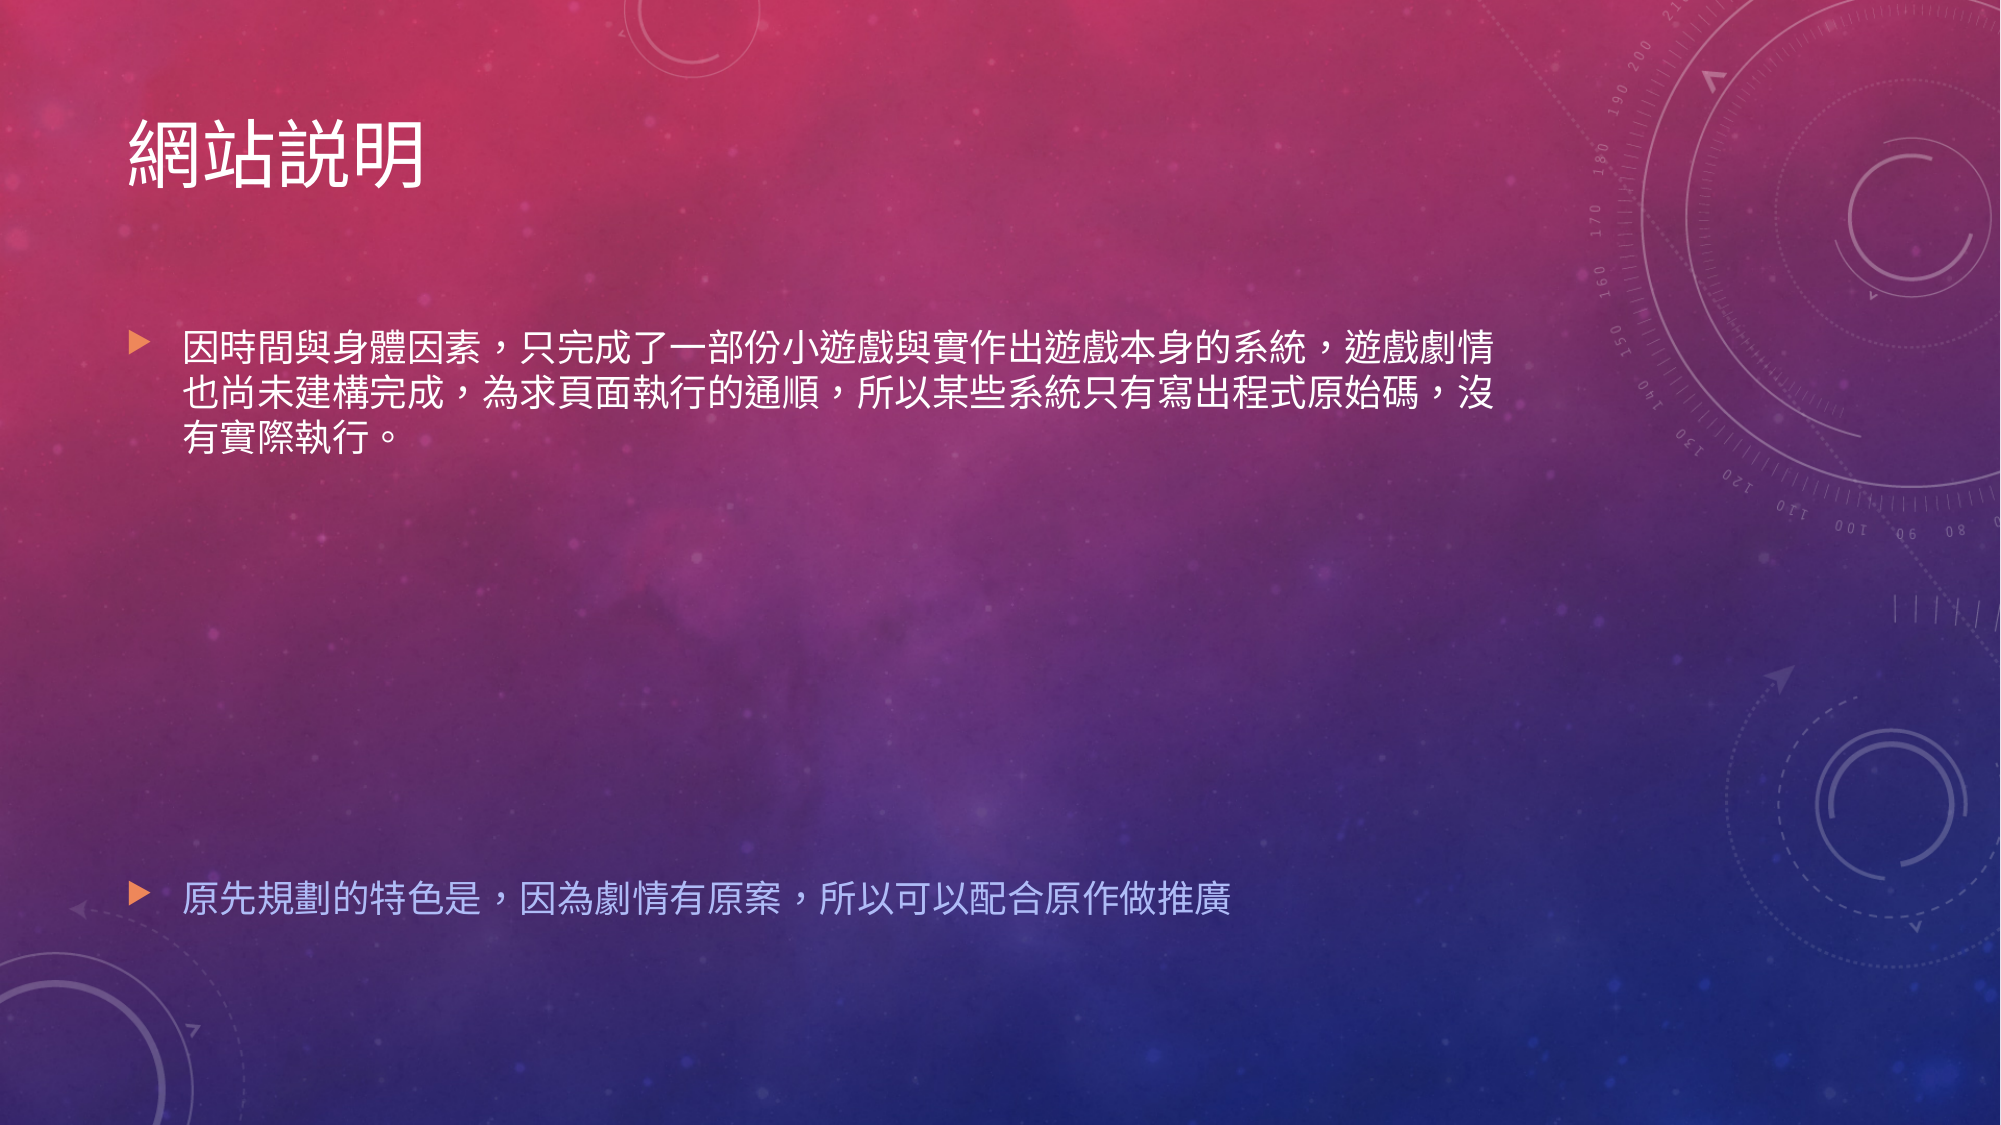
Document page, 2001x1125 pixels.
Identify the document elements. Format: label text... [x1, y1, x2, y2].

text_box 因時間與身體因素，只完成了一部份小遊戲與實作出遊戲本身的系統，遊戲劇情也尚未建構完成，為求頁面執行的通順，所以某些系統只有寫出程式原始碼，沒有實際執行。 原先規劃的特色是，因為劇情有原案，所以可以配合原作做推廣 [111, 316, 1522, 991]
picture [0, 0, 2001, 1125]
text_box 網站説明 [111, 99, 1522, 214]
